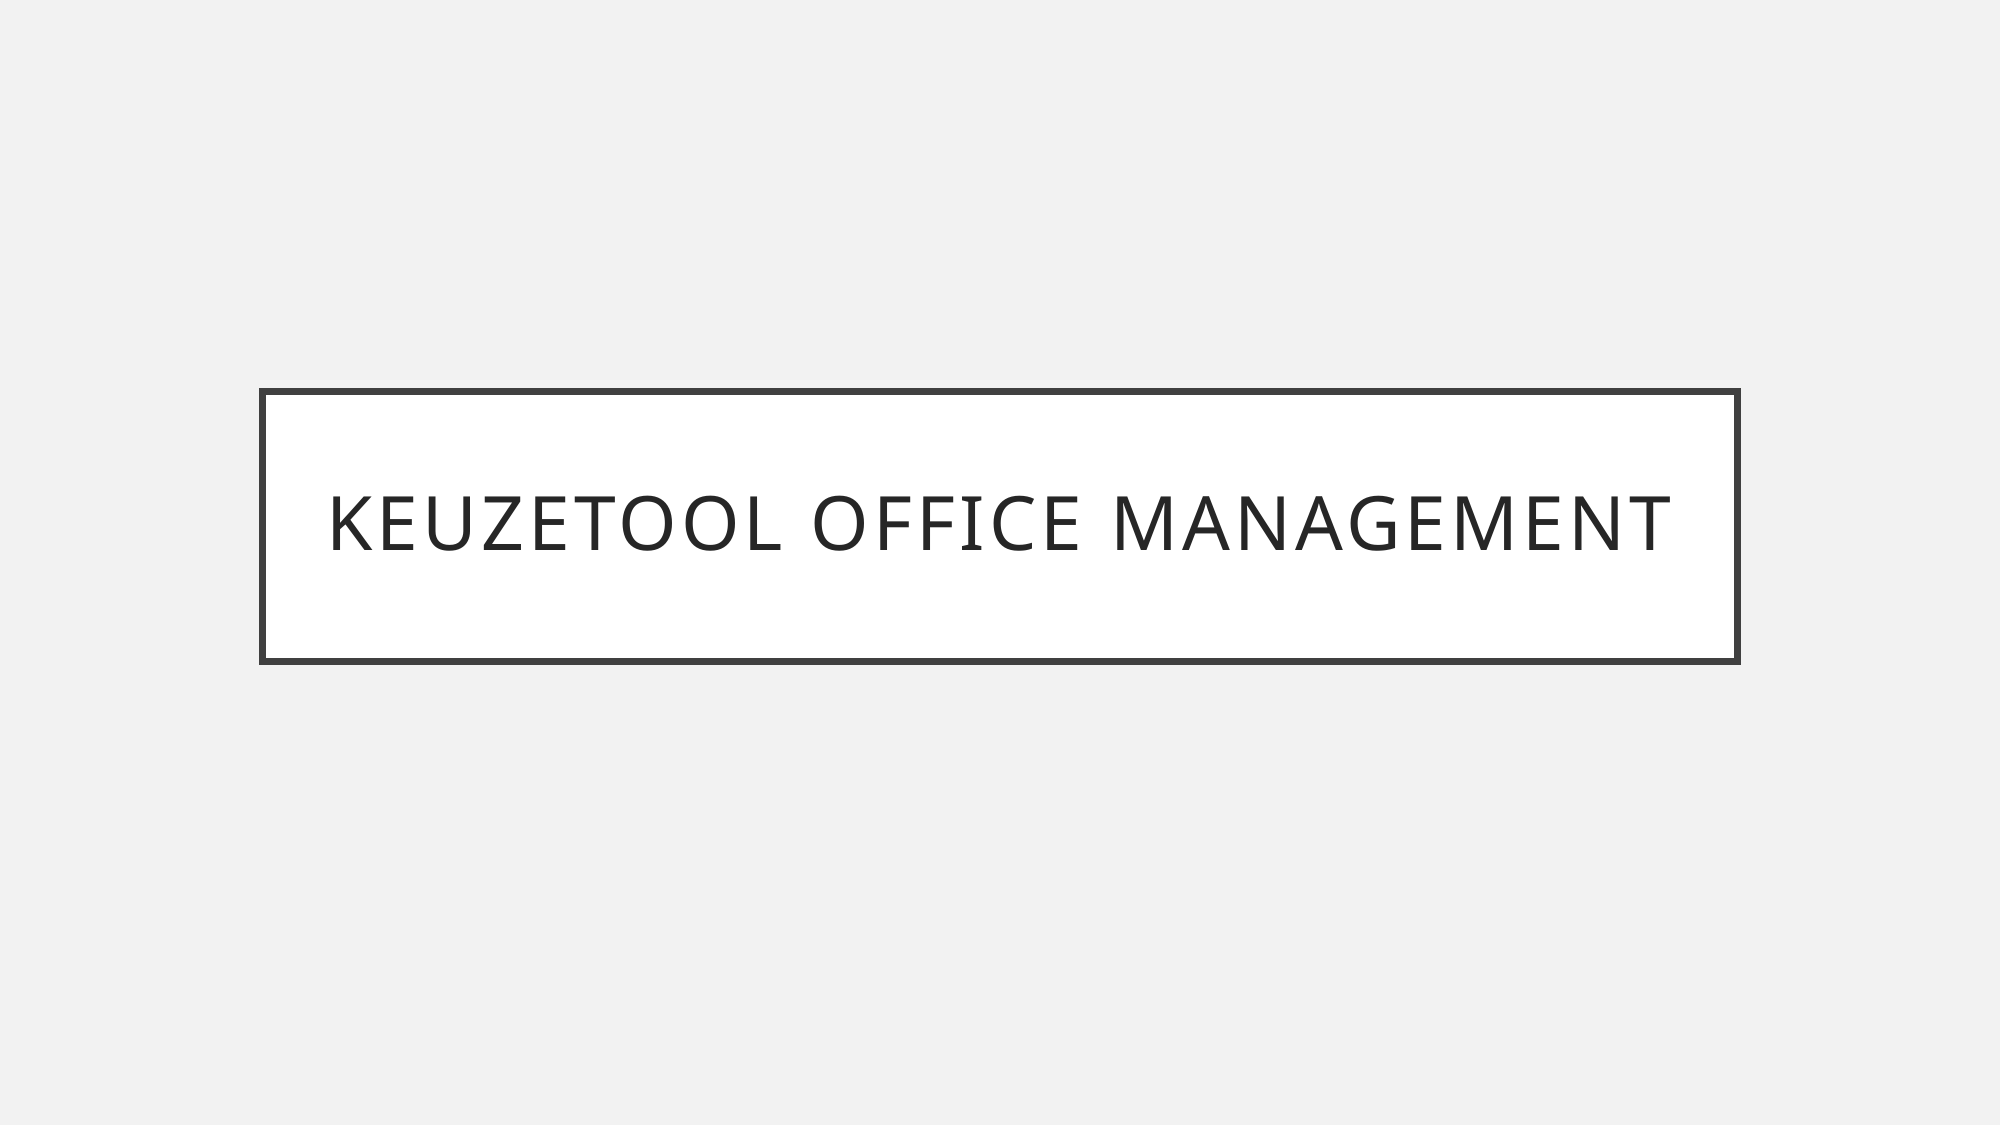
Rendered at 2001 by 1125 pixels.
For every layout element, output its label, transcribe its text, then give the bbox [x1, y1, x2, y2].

title Keuzetool Office Management [259, 388, 1741, 665]
